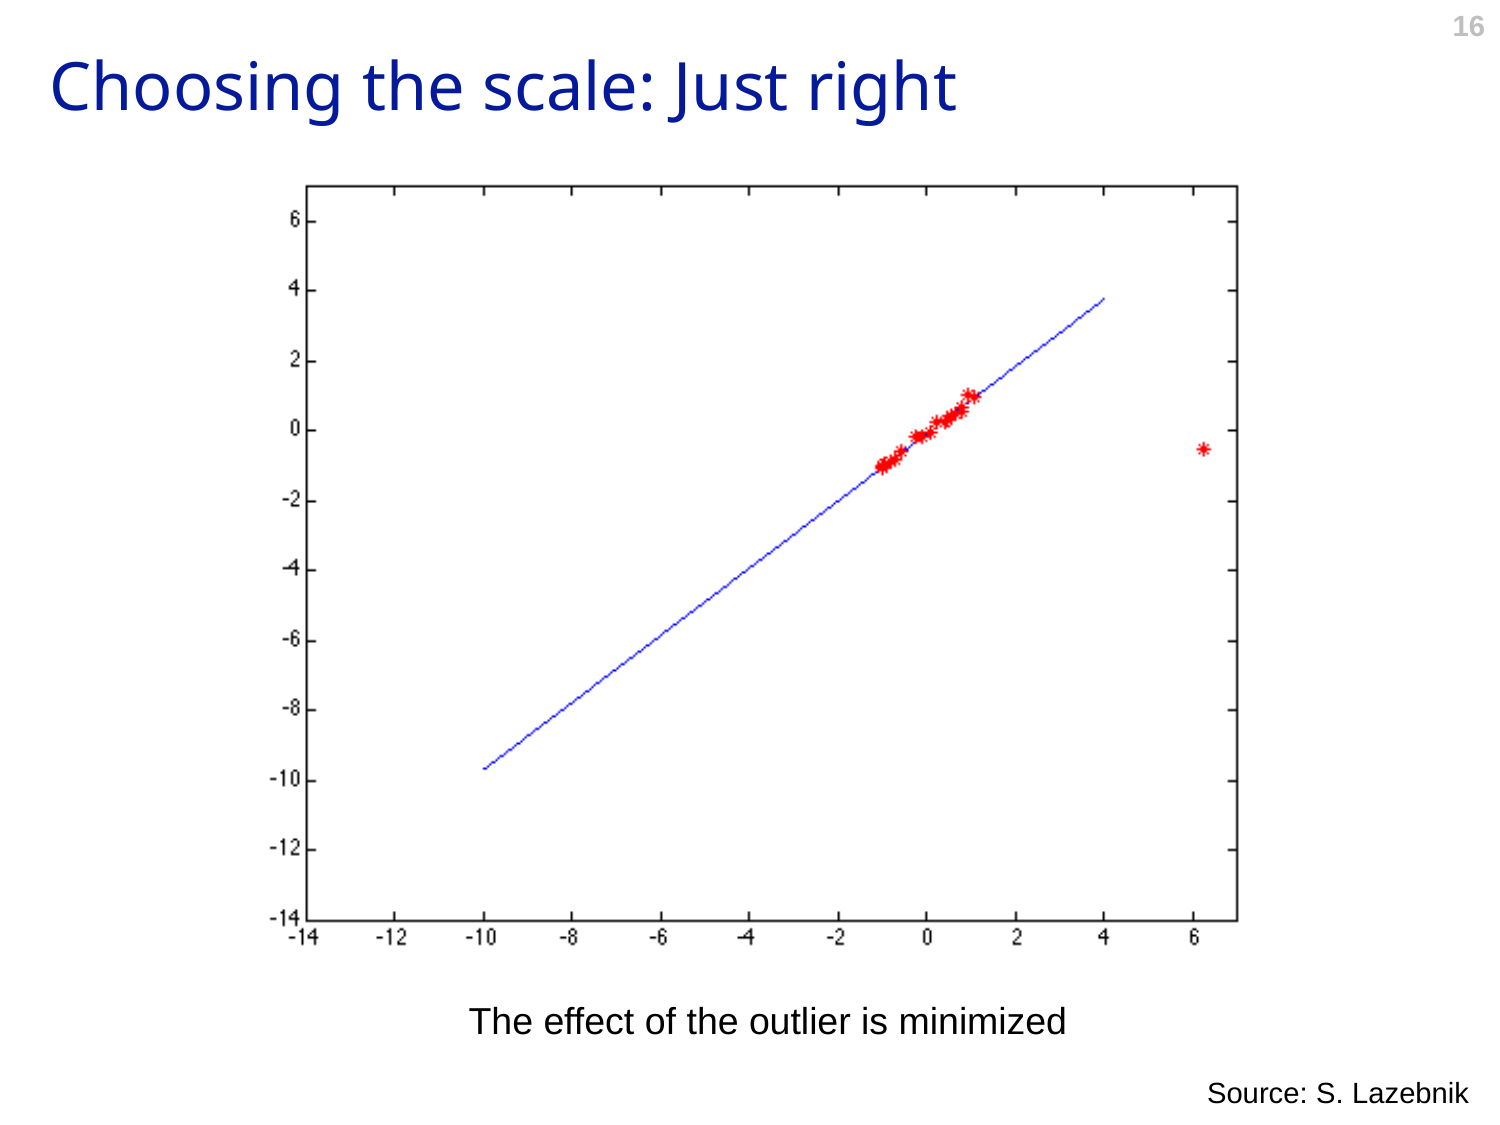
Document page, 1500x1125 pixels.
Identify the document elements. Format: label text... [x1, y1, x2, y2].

title Choosing the scale: Just right [34, 27, 1466, 141]
text_box Source: S. Lazebnik [1192, 1067, 1500, 1118]
text_box The effect of the outlier is minimized [453, 989, 1083, 1050]
picture [254, 167, 1245, 958]
